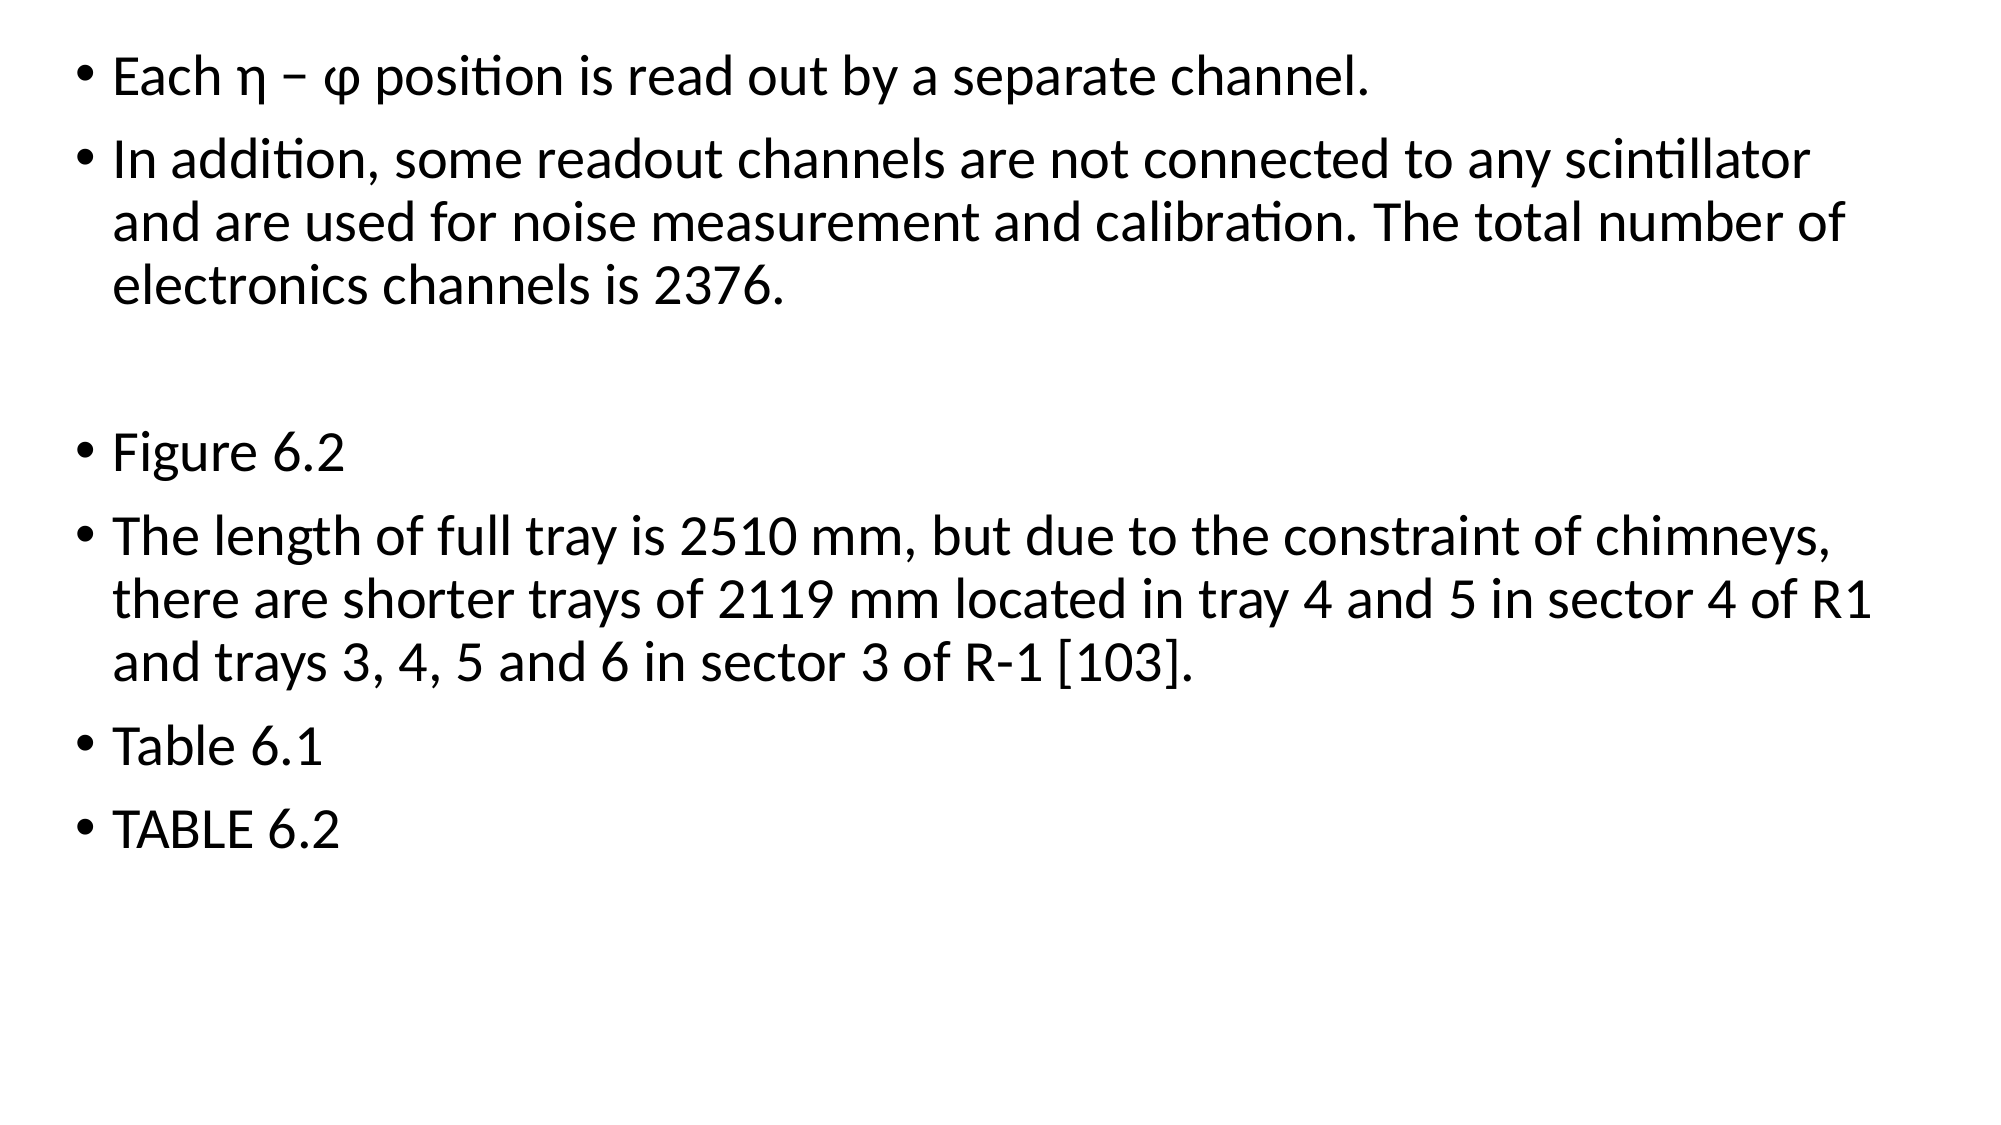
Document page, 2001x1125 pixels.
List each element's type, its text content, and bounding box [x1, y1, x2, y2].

list Each η − φ position is read out by a separate channel. In addition, some readout channels are not connected to any scintillator and are used for noise measurement and calibration. The total number of electronics channels is 2376. Figure 6.2 The length of full tray is 2510 mm, but due to the constraint of chimneys, there are shorter trays of 2119 mm located in tray 4 and 5 in sector 4 of R1 and trays 3, 4, 5 and 6 in sector 3 of R-1 [103]. Table 6.1 TABLE 6.2 [60, 37, 1932, 1086]
